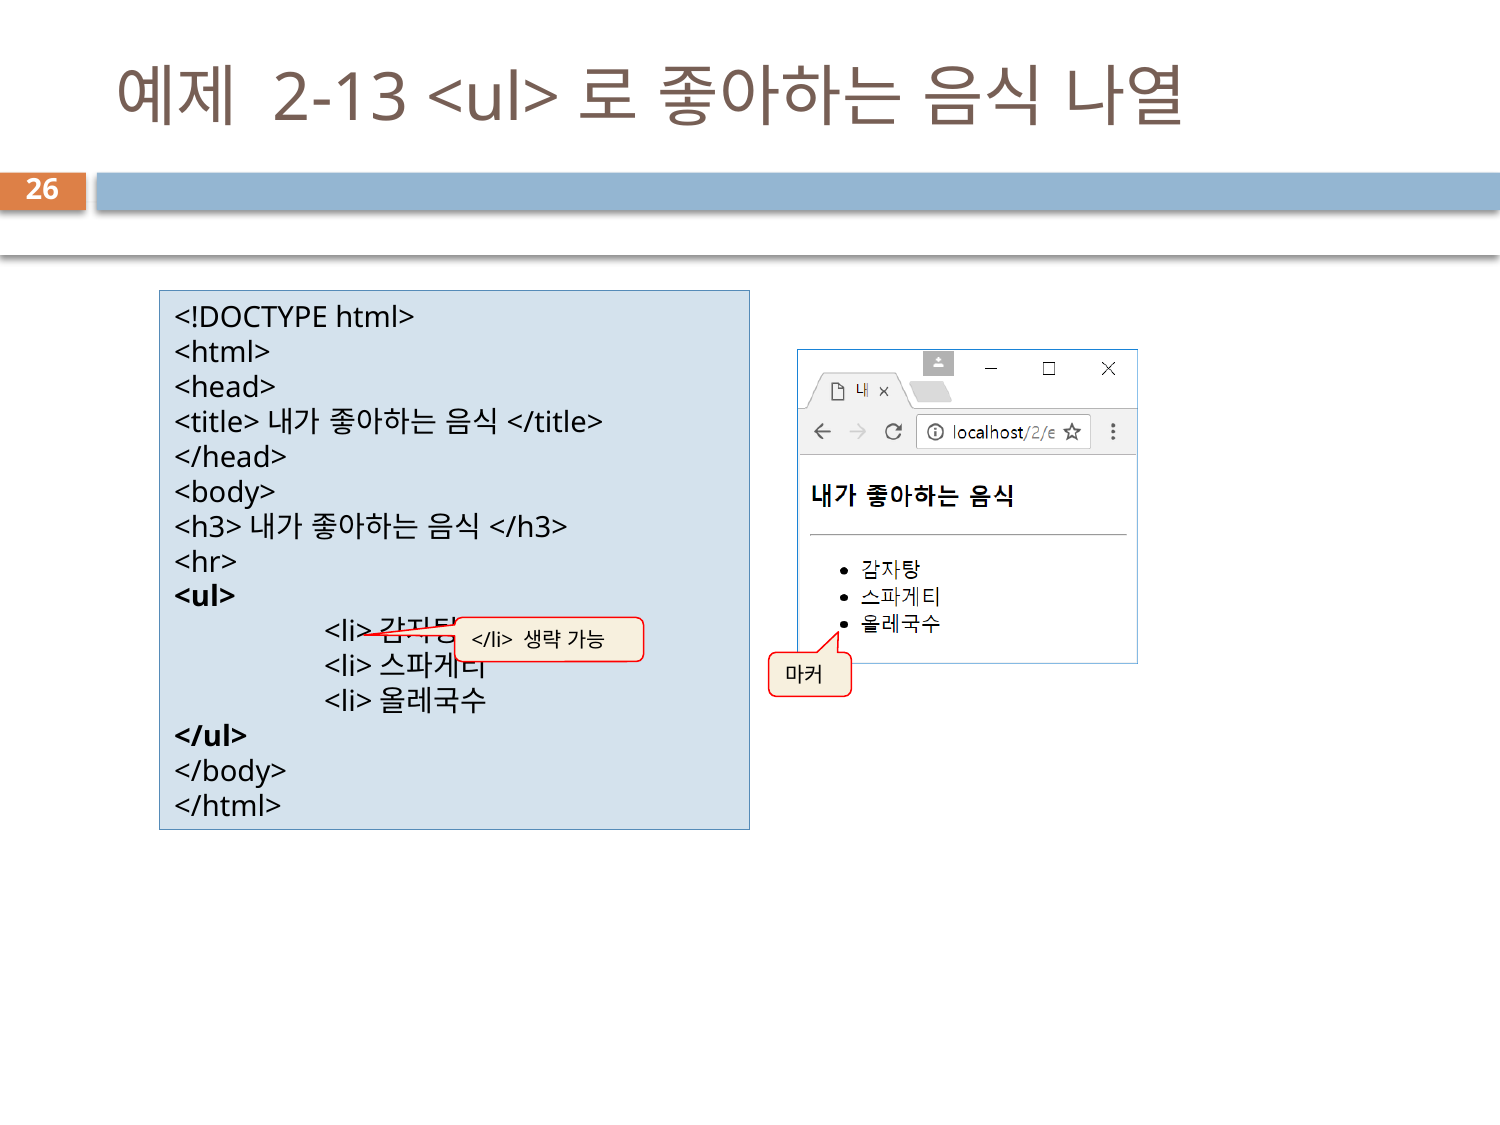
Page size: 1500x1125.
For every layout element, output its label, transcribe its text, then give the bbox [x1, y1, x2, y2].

text_box <!DOCTYPE html> <html> <head> <title>내가 좋아하는 음식</title> </head> <body> <h3>내가 좋아하는 음식</h3> <hr> <ul> <li>감자탕 <li>스파게티 <li>올레국수 </ul> </body> </html> [159, 290, 750, 830]
title 예제 2-13 <ul>로 좋아하는 음식 나열 [100, 37, 1438, 149]
picture [796, 349, 1138, 665]
text_box 마커 [768, 652, 852, 697]
slide_number 26 [0, 170, 87, 211]
text_box </li> 생략 가능 [363, 617, 644, 662]
